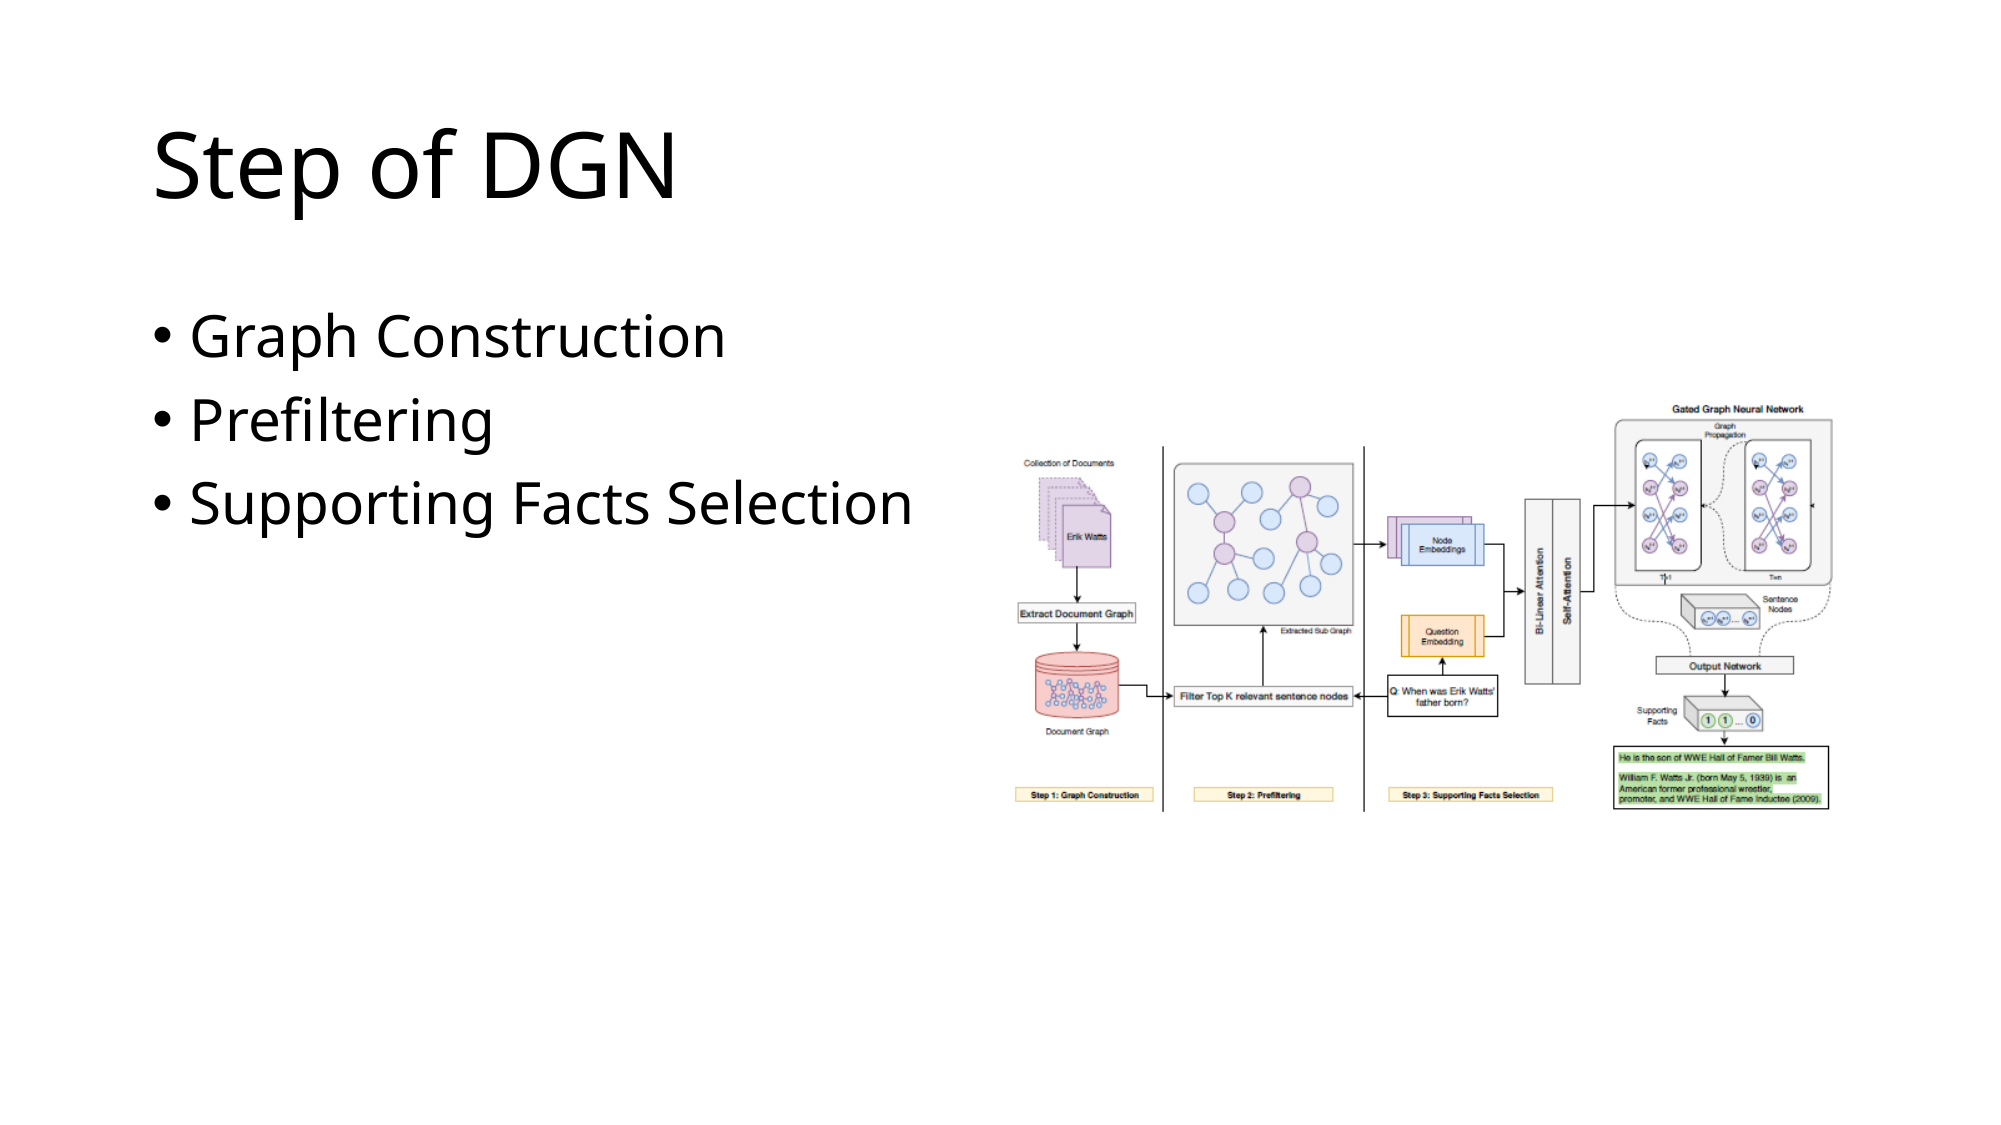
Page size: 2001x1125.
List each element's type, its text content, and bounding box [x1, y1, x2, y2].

list Graph Construction Prefiltering Supporting Facts Selection [137, 299, 1863, 1014]
title Step of DGN [137, 59, 1863, 278]
picture [999, 364, 1853, 822]
